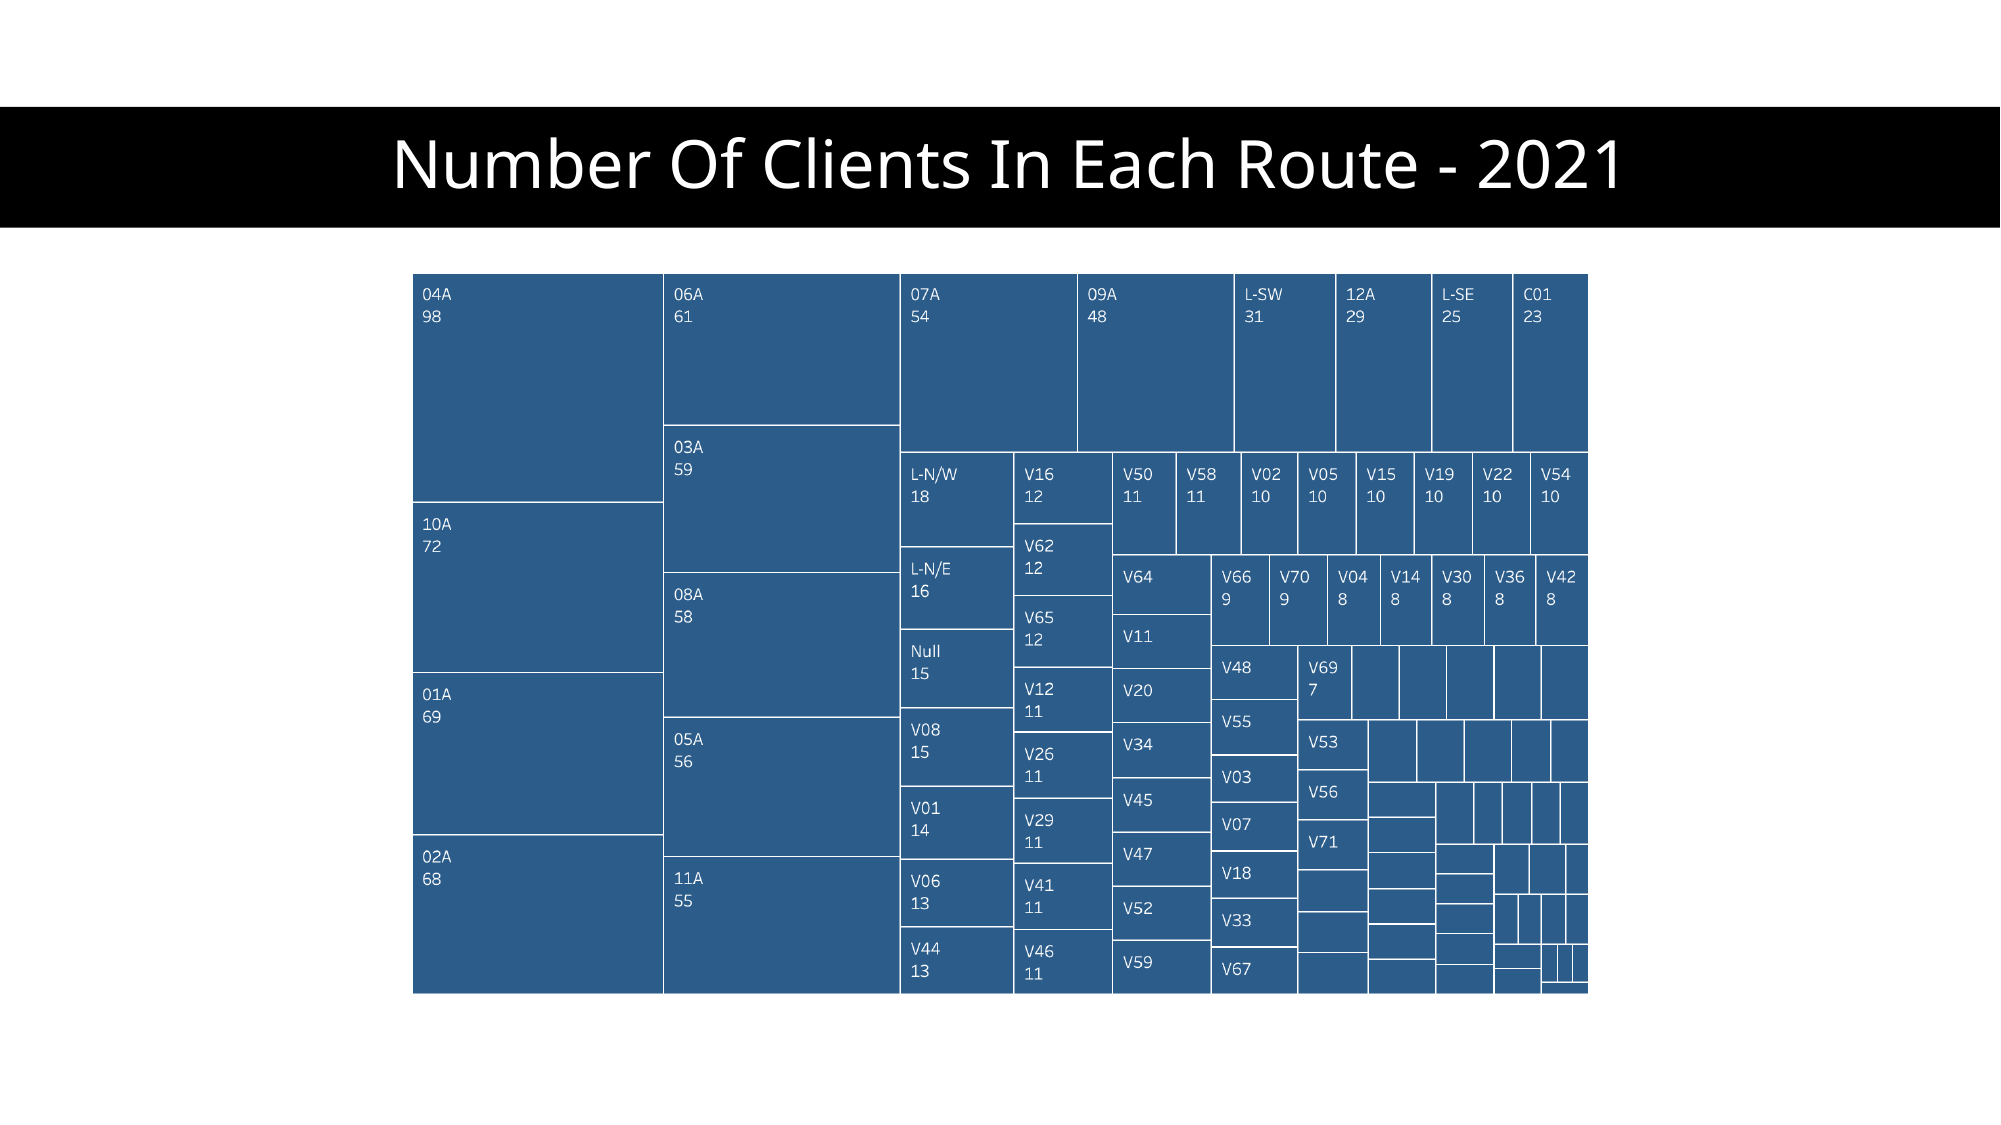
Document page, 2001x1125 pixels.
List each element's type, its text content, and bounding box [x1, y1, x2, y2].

title Number Of Clients In Each Route - 2021 [91, 105, 1931, 228]
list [411, 274, 1589, 996]
text_box [0, 106, 2000, 229]
